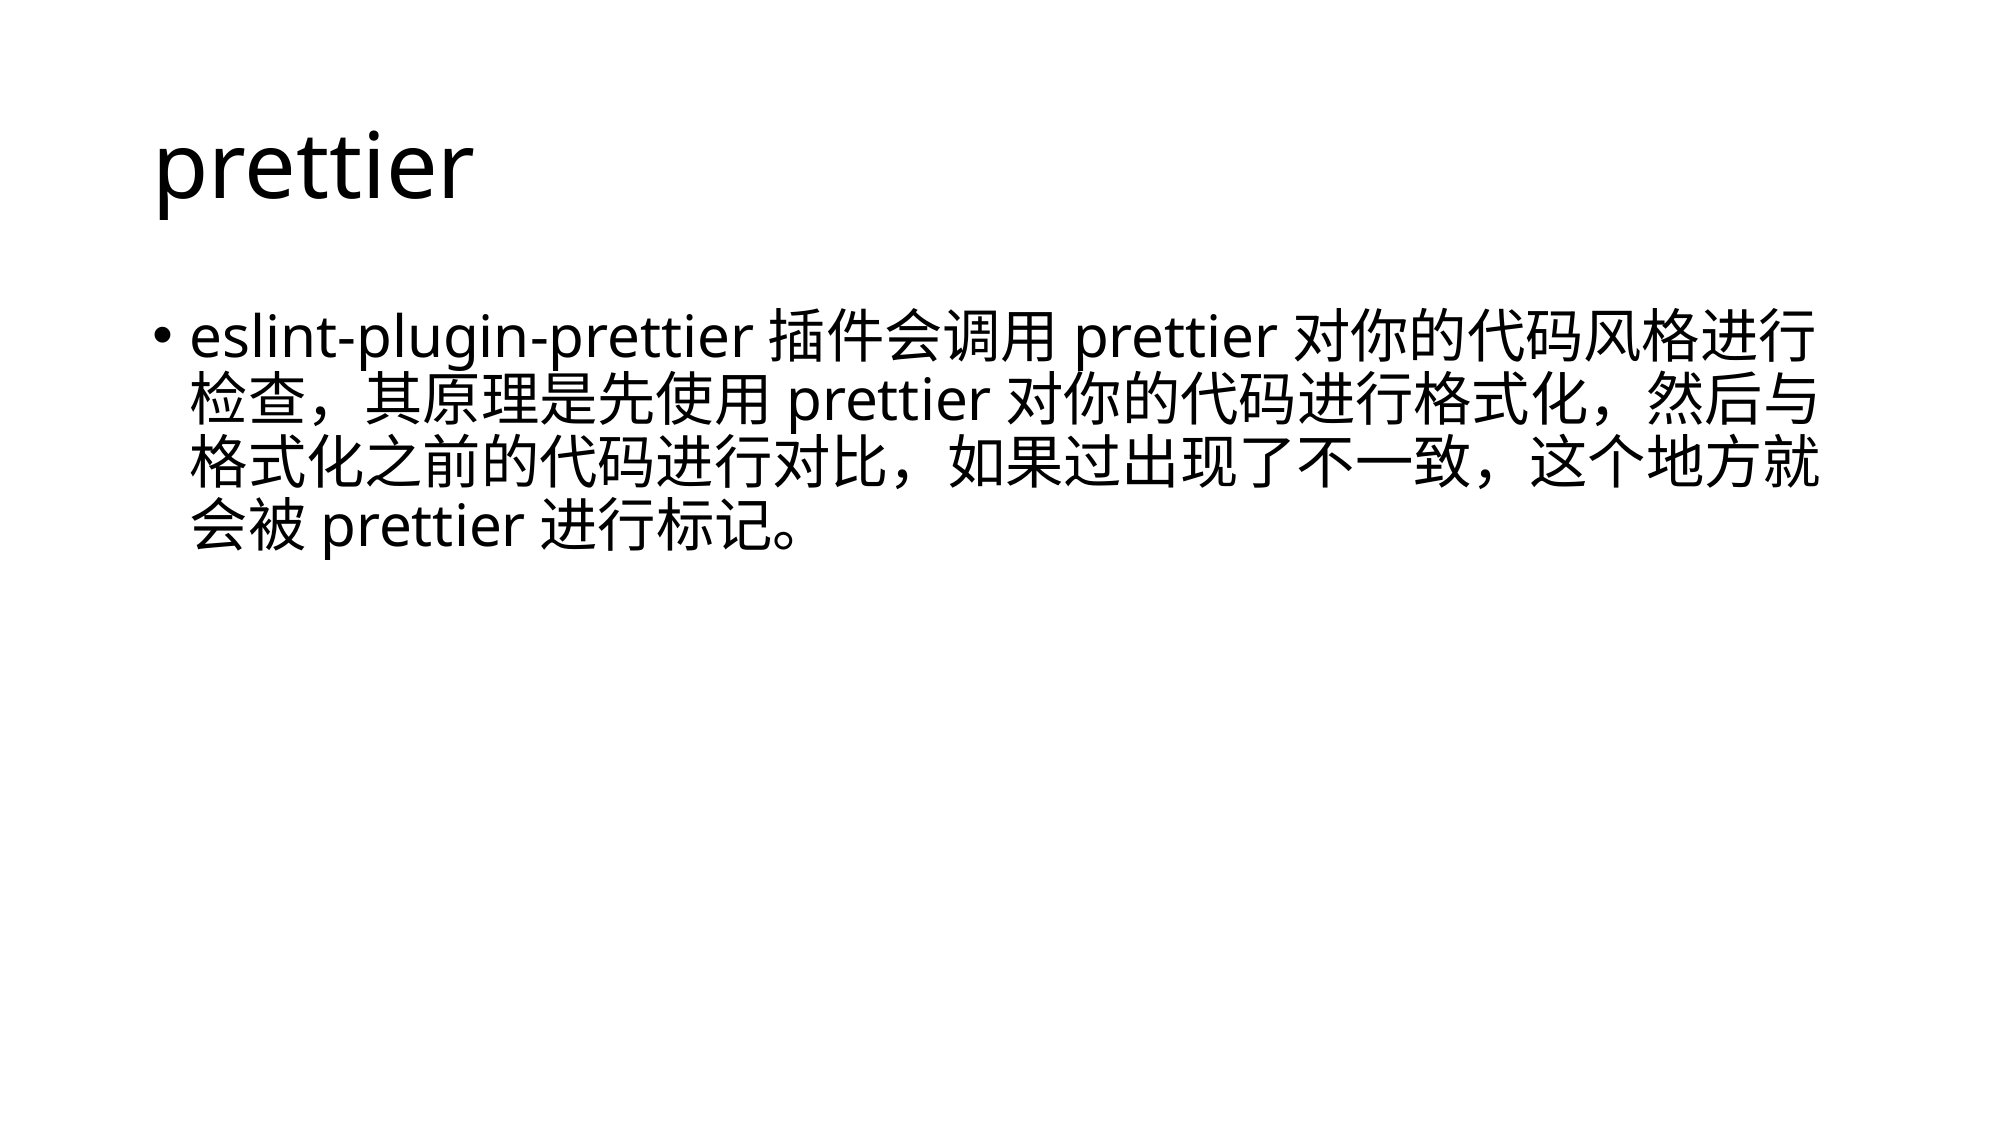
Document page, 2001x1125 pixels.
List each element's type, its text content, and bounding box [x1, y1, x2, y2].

title prettier [137, 59, 1863, 278]
list eslint-plugin-prettier插件会调用prettier对你的代码风格进行检查，其原理是先使用prettier对你的代码进行格式化，然后与格式化之前的代码进行对比，如果过出现了不一致，这个地方就会被prettier进行标记。 [137, 299, 1863, 1014]
